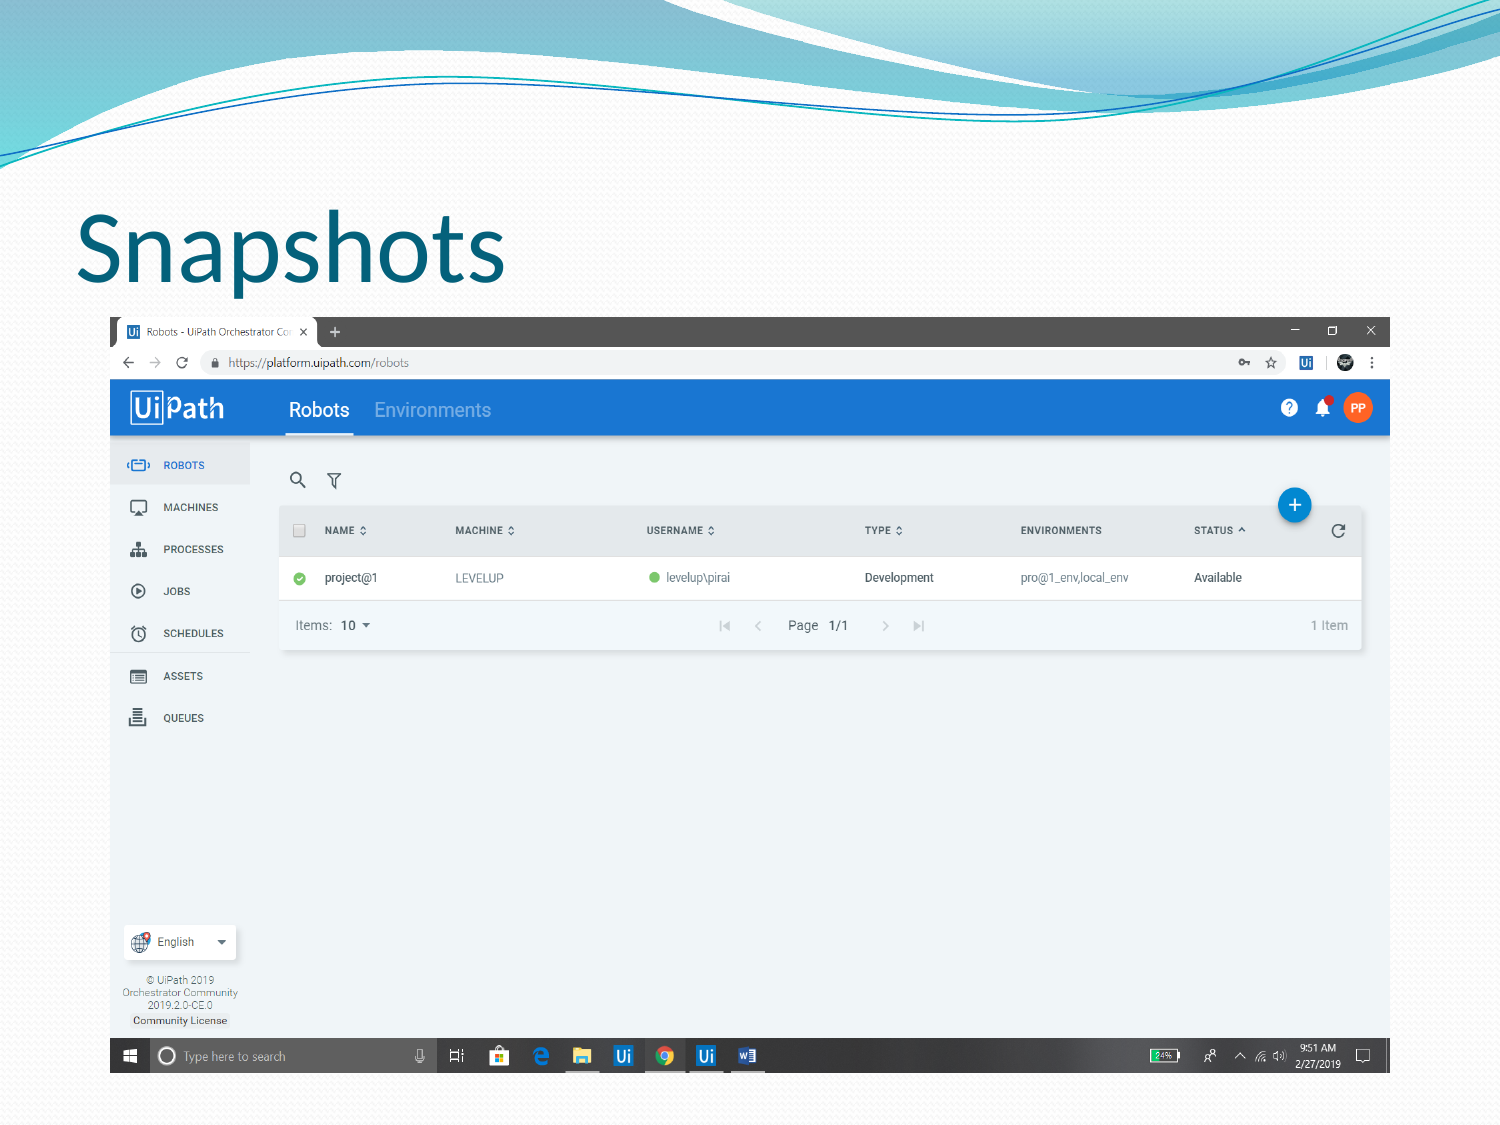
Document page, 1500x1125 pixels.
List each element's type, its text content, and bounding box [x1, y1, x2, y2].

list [109, 317, 1391, 1073]
title Snapshots [75, 115, 1425, 303]
